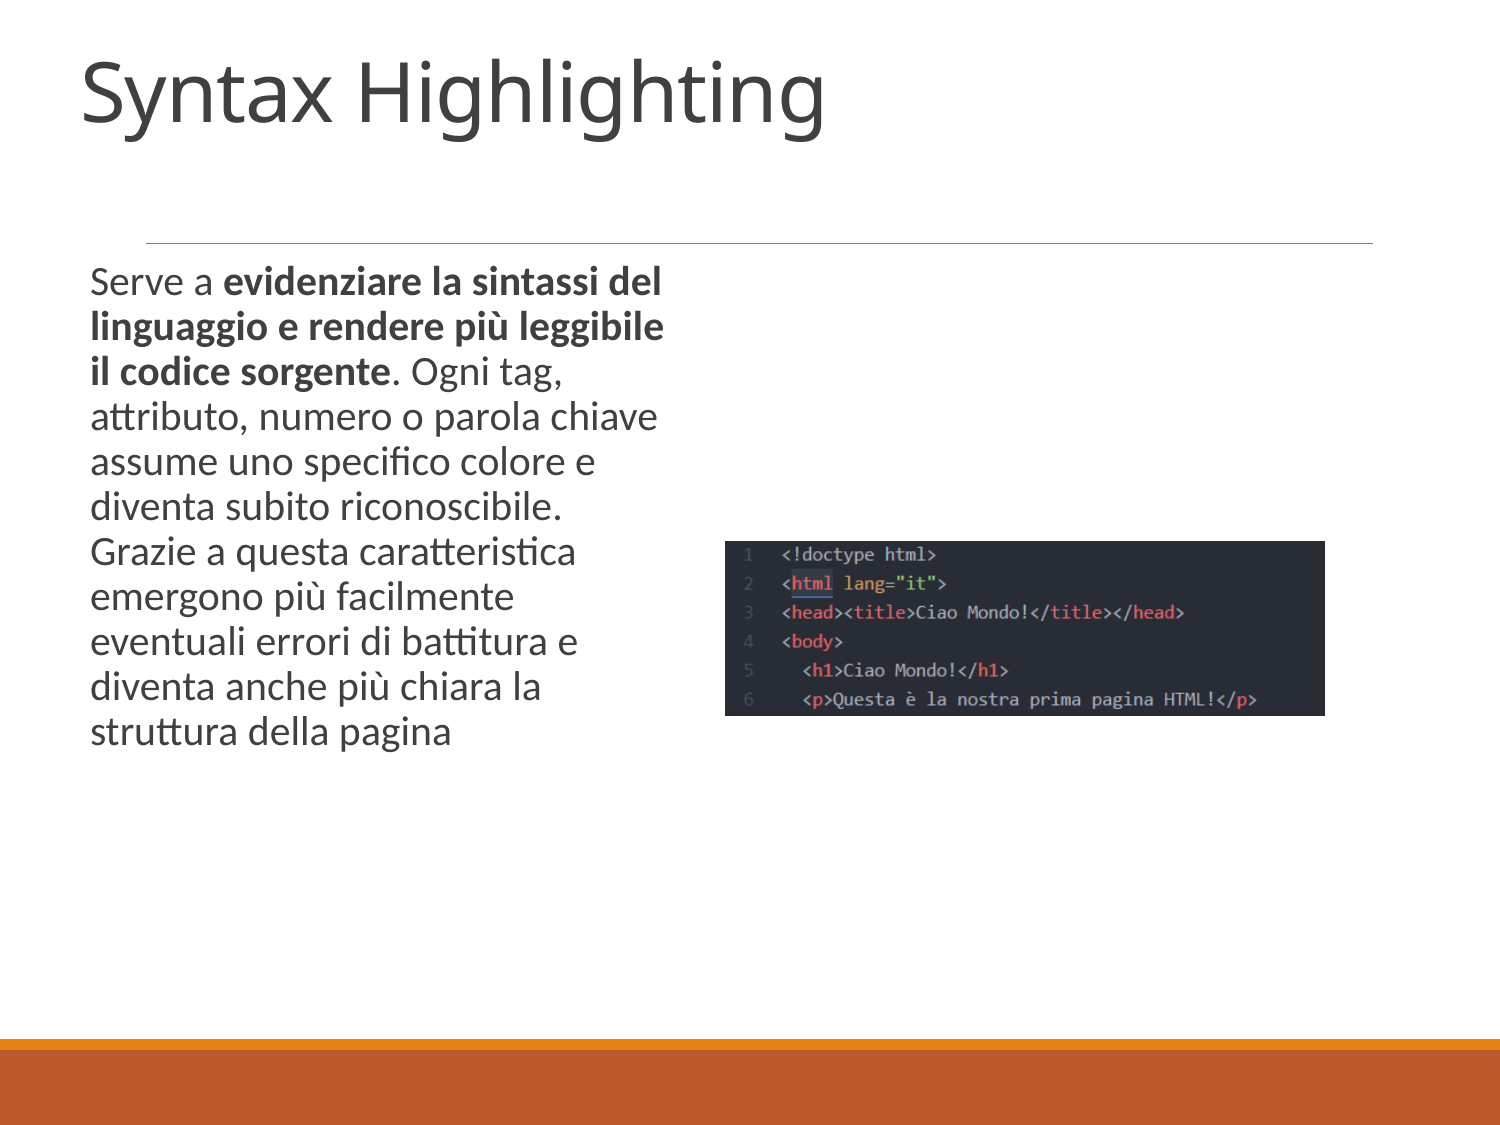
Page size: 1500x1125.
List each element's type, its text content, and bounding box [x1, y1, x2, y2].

list Serve a evidenziare la sintassi del linguaggio e rendere più leggibile il codice sorgente. Ogni tag, attributo, numero o parola chiave assume uno specifico colore e diventa subito riconoscibile. Grazie a questa caratteristica emergono più facilmente eventuali errori di battitura e diventa anche più chiara la struttura della pagina [75, 251, 675, 1005]
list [724, 541, 1326, 716]
title Syntax Highlighting [64, 47, 1424, 227]
